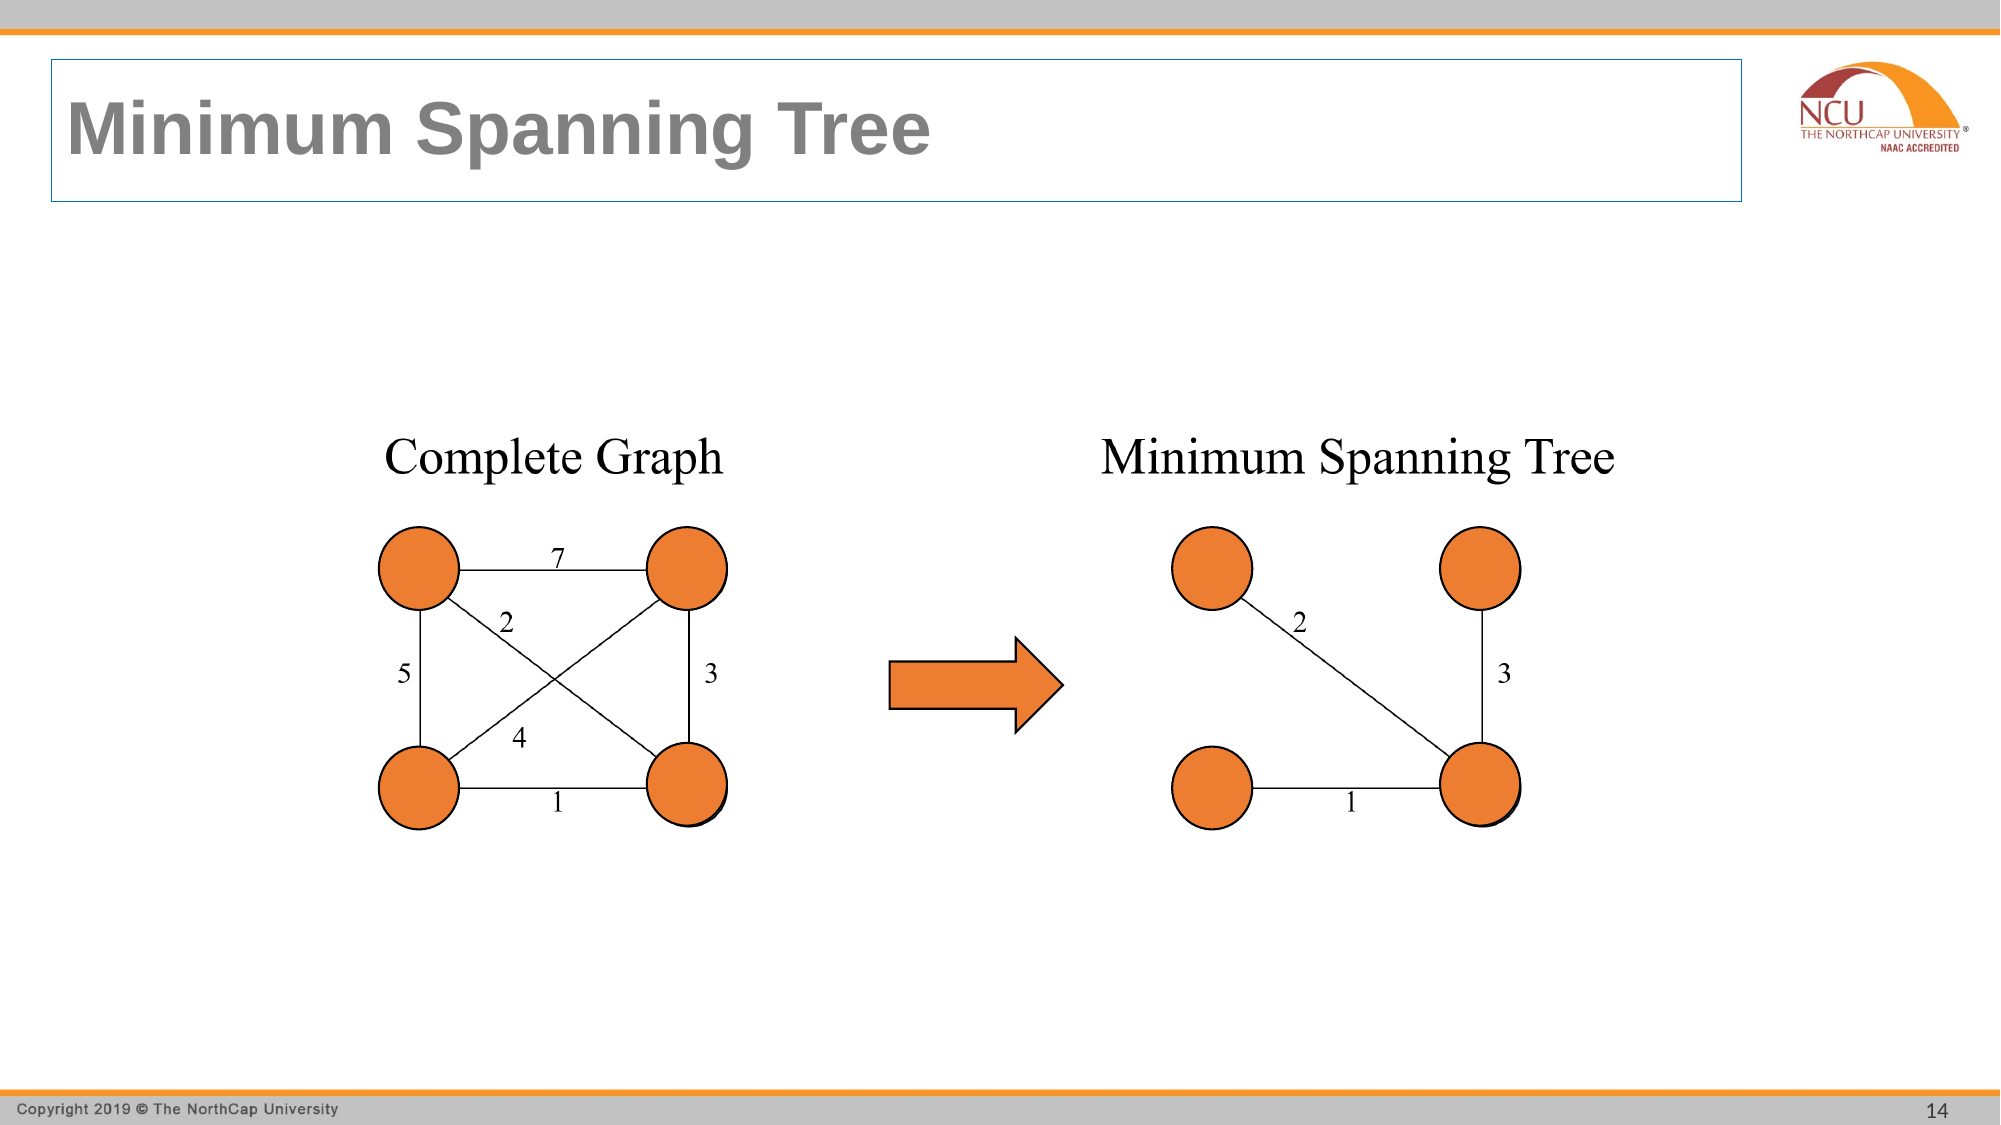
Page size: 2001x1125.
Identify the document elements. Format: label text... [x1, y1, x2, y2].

slide_number 14 [1791, 1094, 1964, 1125]
picture [0, 0, 2000, 1125]
title Minimum Spanning Tree [51, 59, 1742, 202]
